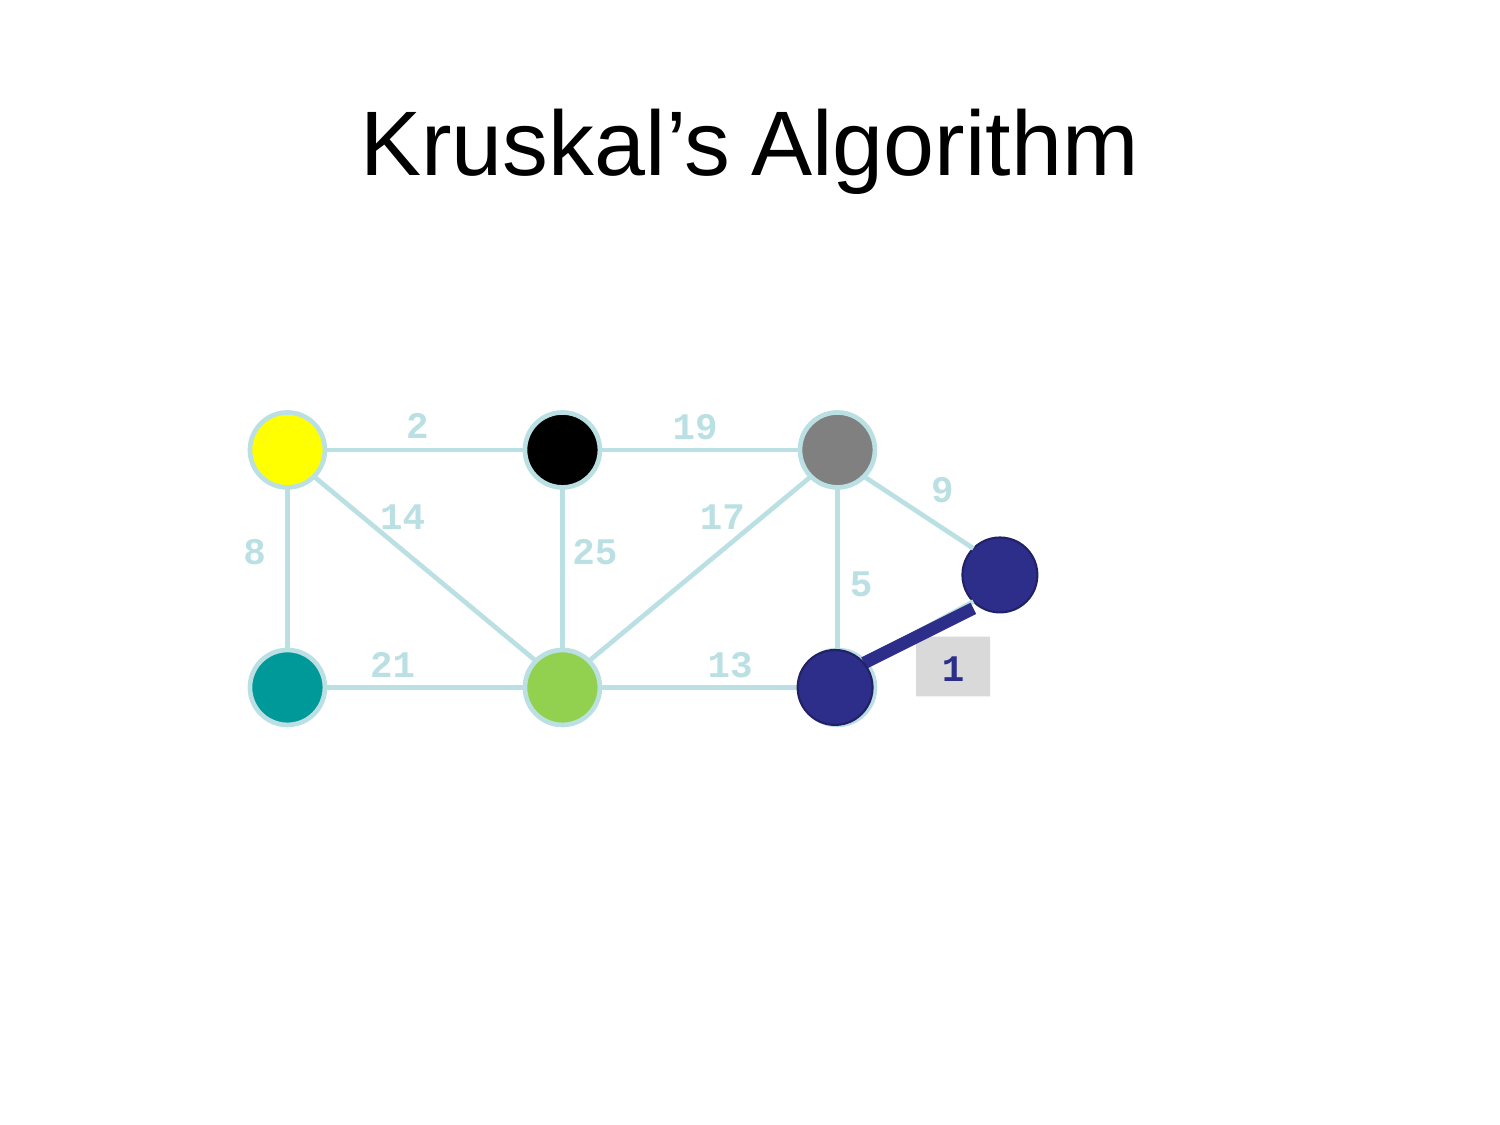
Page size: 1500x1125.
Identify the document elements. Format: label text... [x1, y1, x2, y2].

title Kruskal’s Algorithm [75, 45, 1425, 233]
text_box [863, 608, 974, 664]
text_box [227, 393, 1038, 725]
